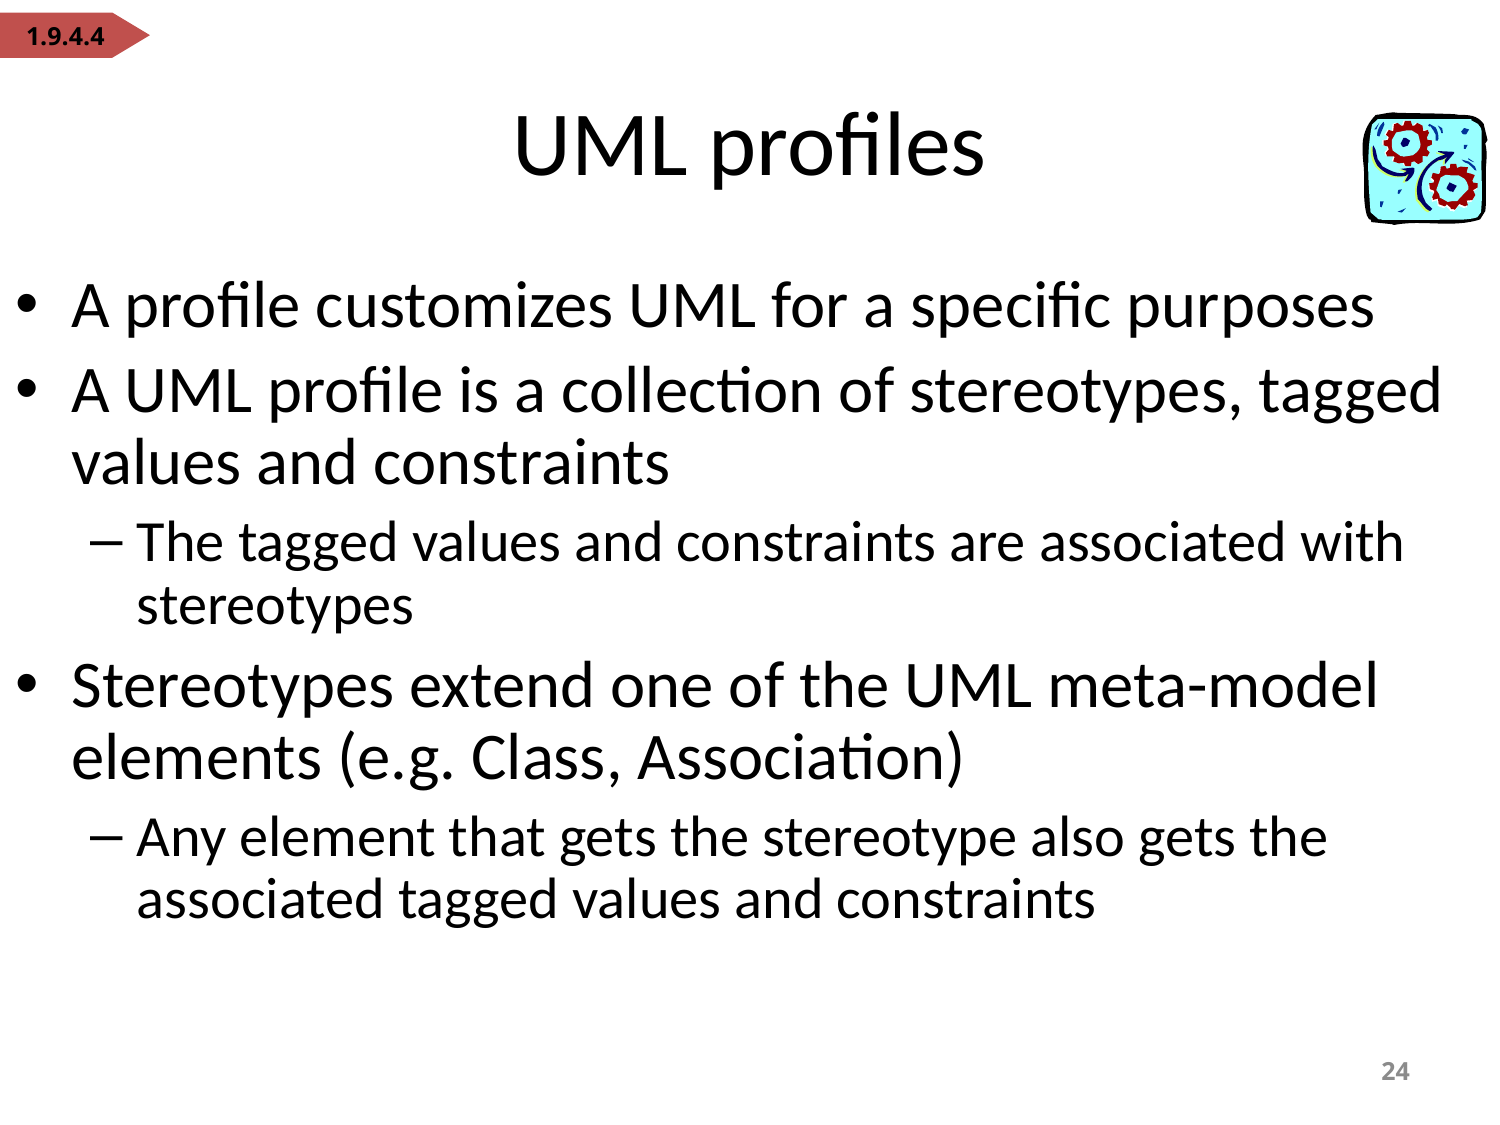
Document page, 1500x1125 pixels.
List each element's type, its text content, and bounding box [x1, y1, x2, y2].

text_box 1.9.4.4 [0, 12, 150, 58]
slide_number 24 [1074, 1042, 1425, 1103]
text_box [1362, 112, 1488, 226]
title UML profiles [75, 45, 1425, 233]
list A profile customizes UML for a specific purposes A UML profile is a collection of stereotypes, tagged values and constraints The tagged values and constraints are associated with stereotypes Stereotypes extend one of the UML meta-model elements (e.g. Class, Association) Any element that gets the stereotype also gets the associated tagged values and constraints [0, 262, 1488, 1038]
